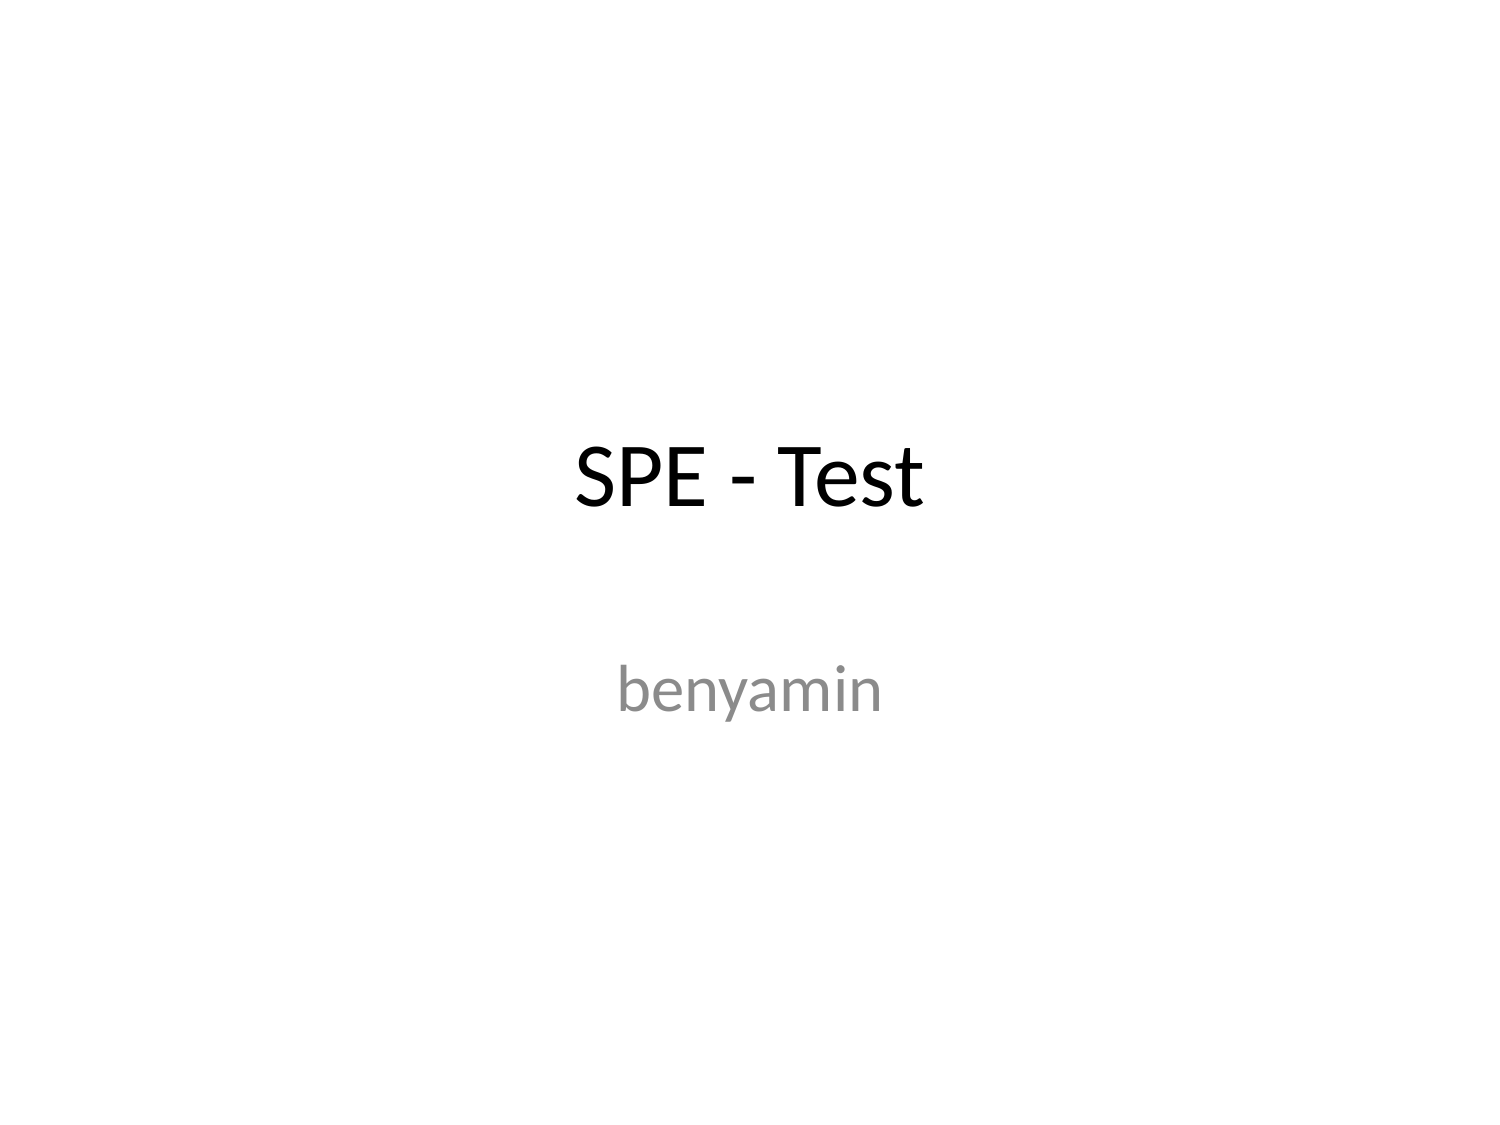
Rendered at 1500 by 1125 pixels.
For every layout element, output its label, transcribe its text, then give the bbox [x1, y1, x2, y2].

title SPE - Test [112, 349, 1388, 591]
subtitle benyamin [225, 637, 1275, 925]
